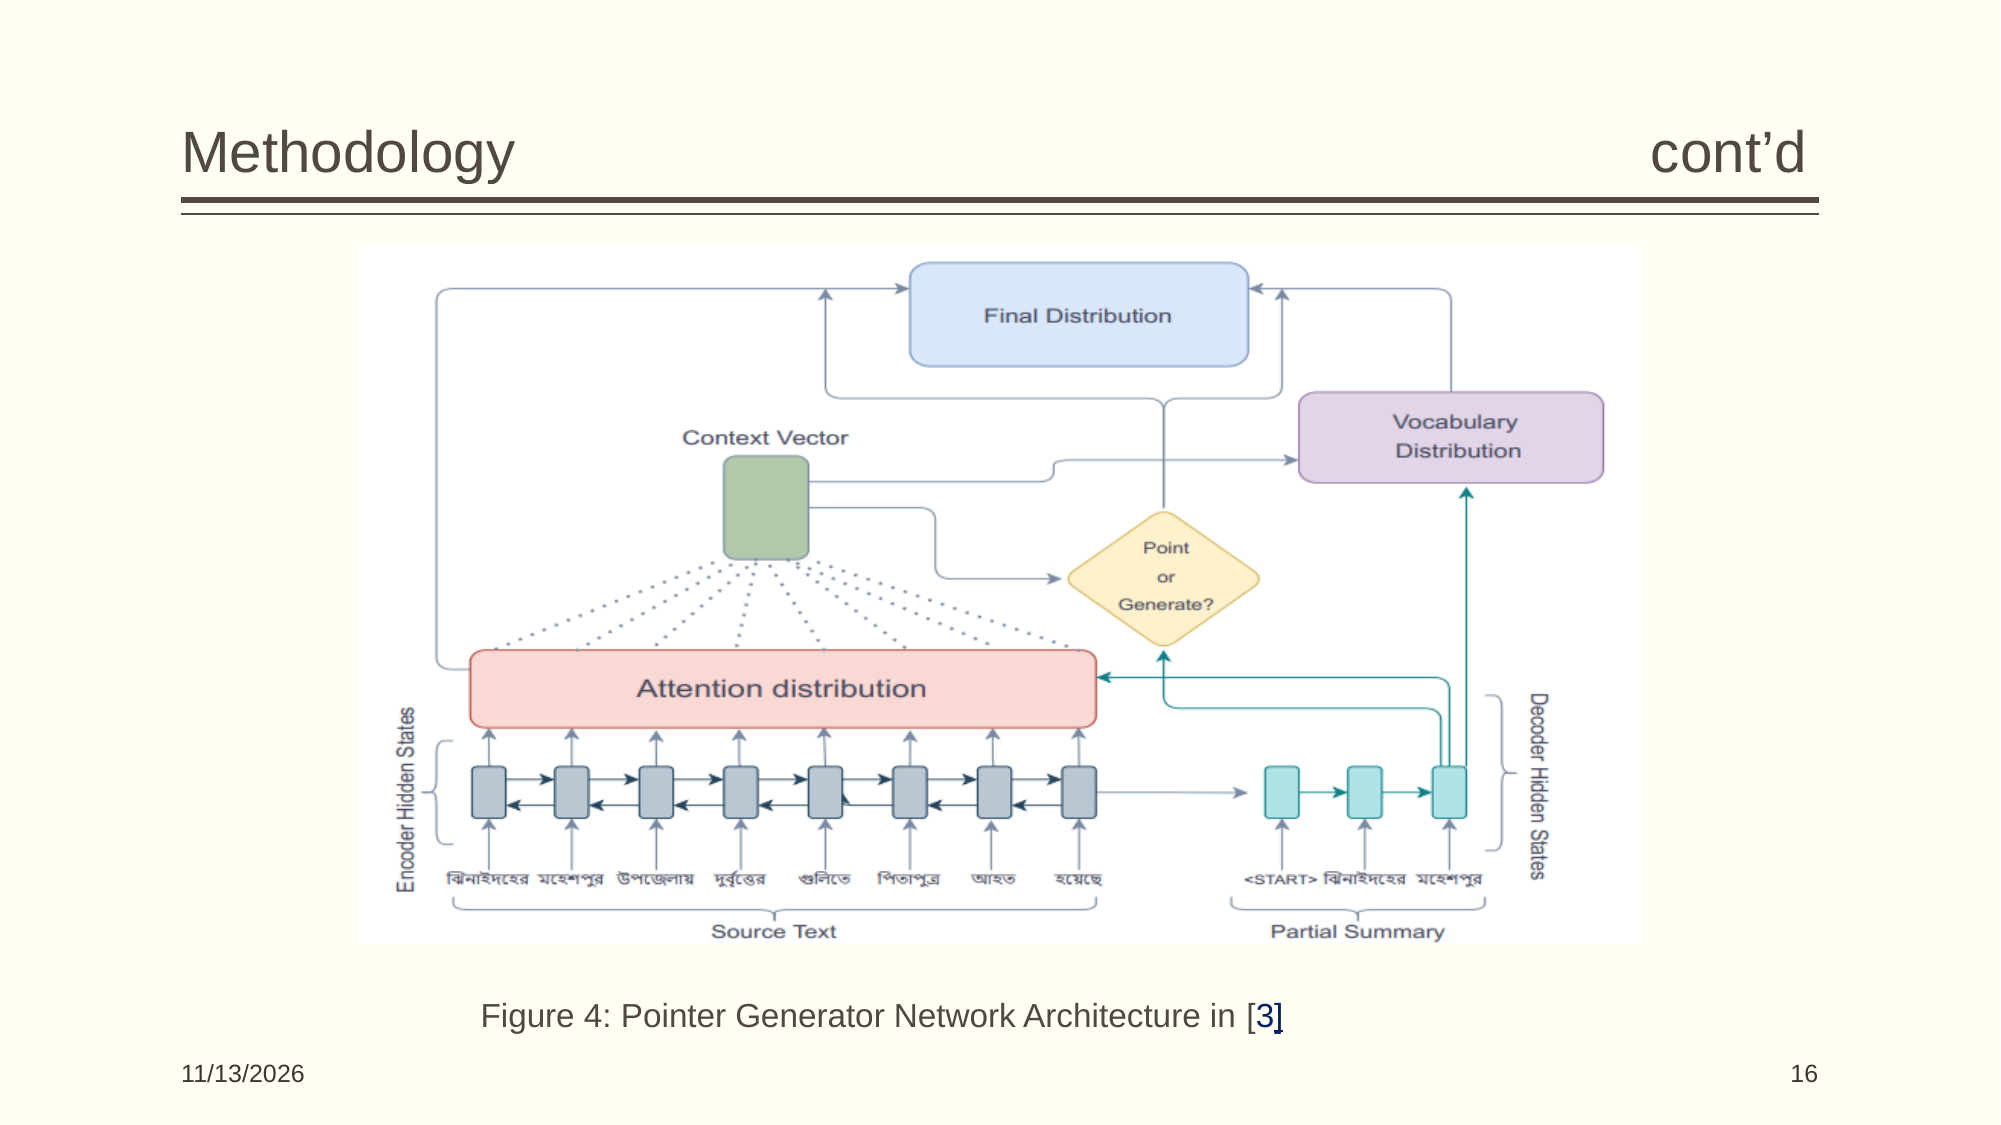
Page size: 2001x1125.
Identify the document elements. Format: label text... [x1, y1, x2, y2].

title Methodology cont’d [181, 12, 1819, 193]
slide_number 16 [1518, 1042, 1819, 1103]
text_box Figure 4: Pointer Generator Network Architecture in [3] [465, 987, 1299, 1042]
slide_number 03-Jun-24 [181, 1042, 482, 1103]
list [359, 243, 1641, 944]
